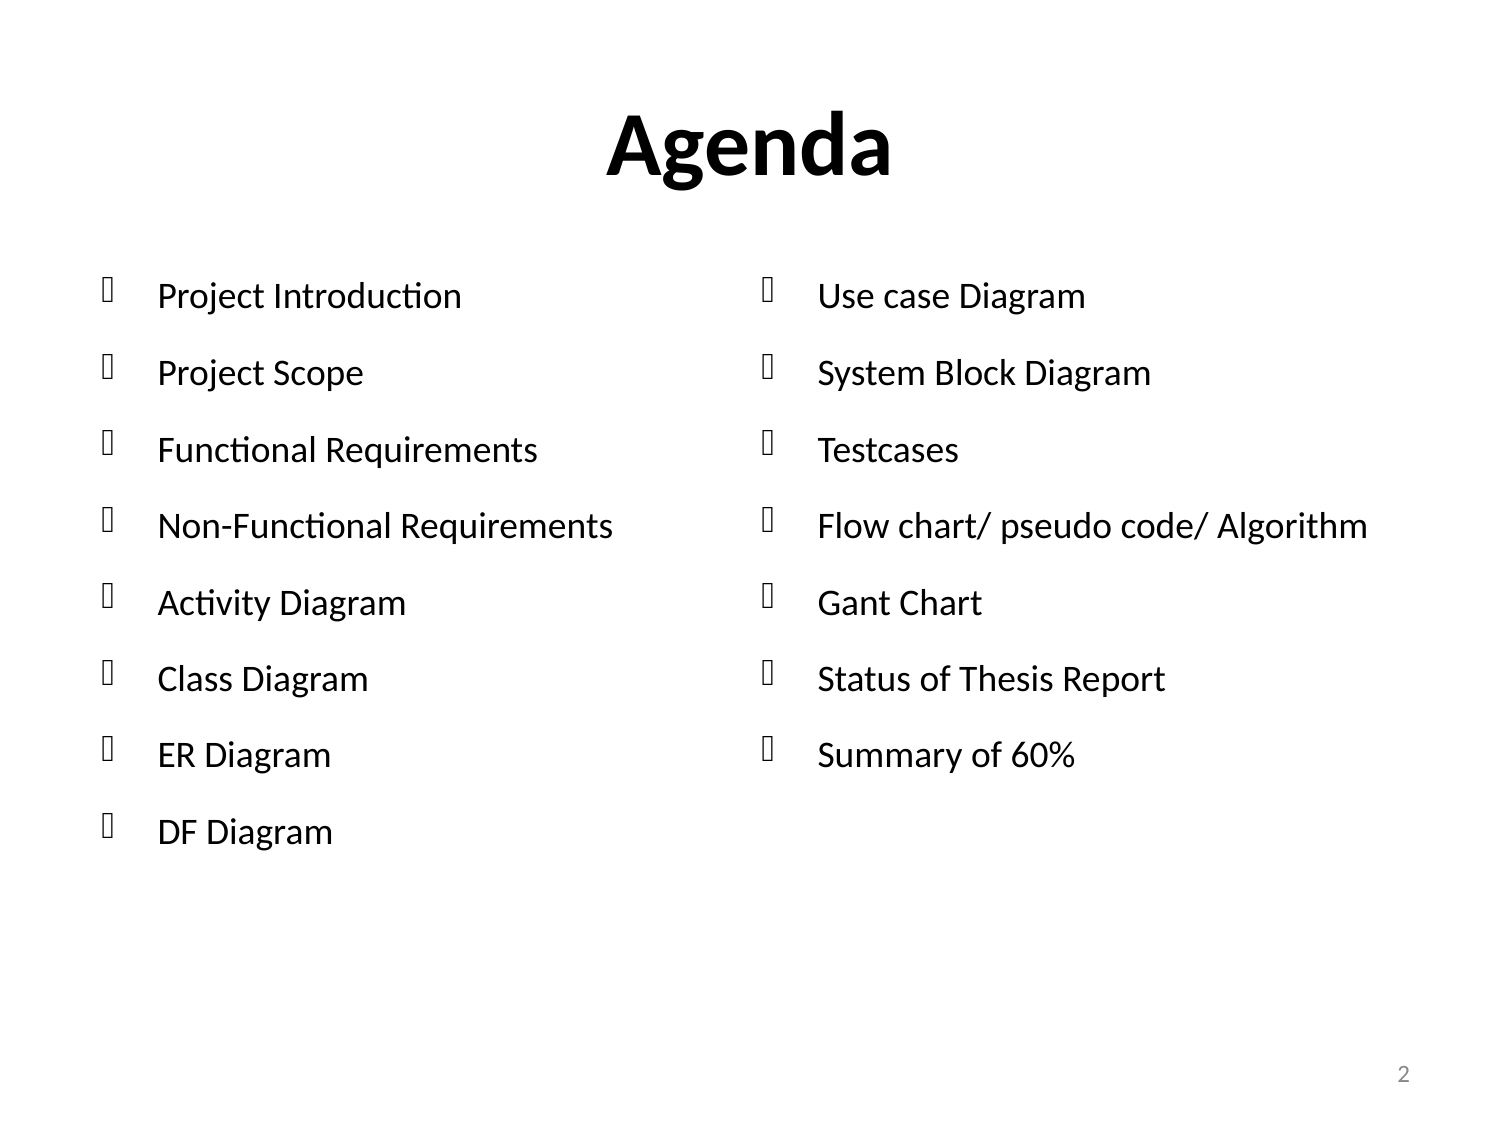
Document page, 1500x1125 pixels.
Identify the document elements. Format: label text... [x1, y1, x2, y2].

title Agenda [75, 45, 1425, 233]
list Project Introduction Project Scope Functional Requirements Non-Functional Requirements Activity Diagram Class Diagram ER Diagram DF Diagram Use case Diagram System Block Diagram Testcases Flow chart/ pseudo code/ Algorithm Gant Chart Status of Thesis Report Summary of 60% [86, 232, 1437, 901]
slide_number 2 [1074, 1042, 1425, 1103]
